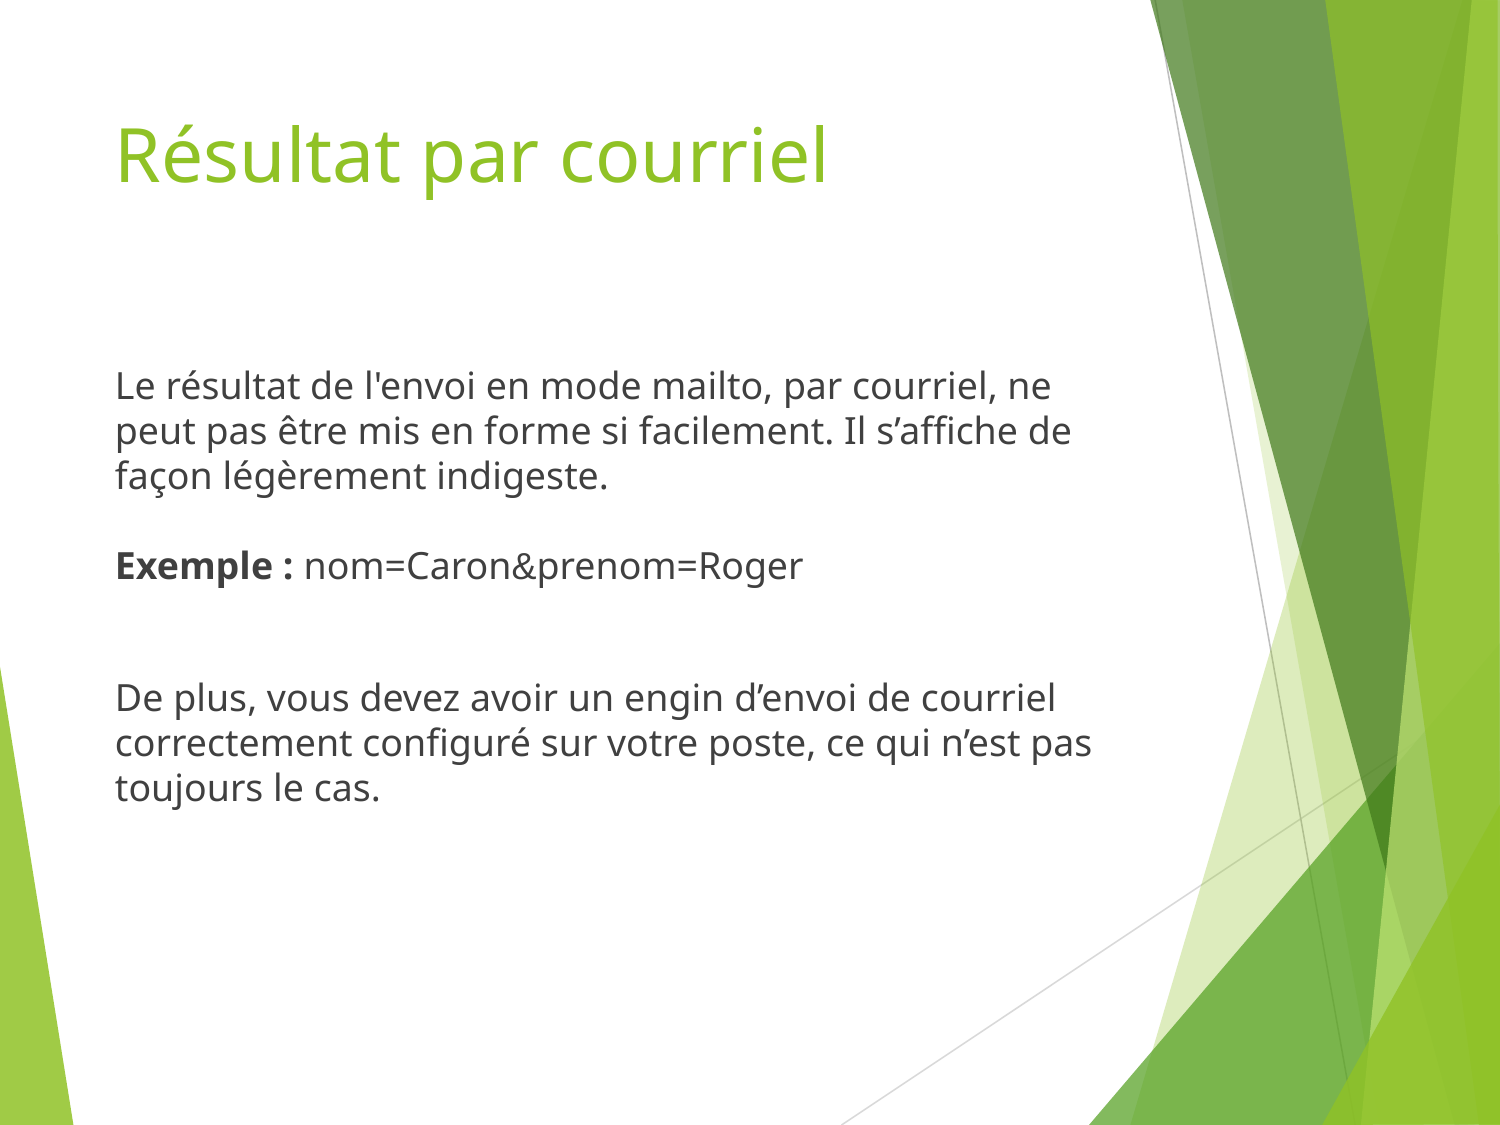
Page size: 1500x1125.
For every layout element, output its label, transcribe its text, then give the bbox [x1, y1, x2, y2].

title Résultat par courriel [99, 99, 1142, 317]
list Le résultat de l'envoi en mode mailto, par courriel, ne peut pas être mis en forme si facilement. Il s’affiche de façon légèrement indigeste. Exemple : nom=Caron&prenom=Roger De plus, vous devez avoir un engin d’envoi de courriel correctement configuré sur votre poste, ce qui n’est pas toujours le cas. [99, 354, 1142, 992]
